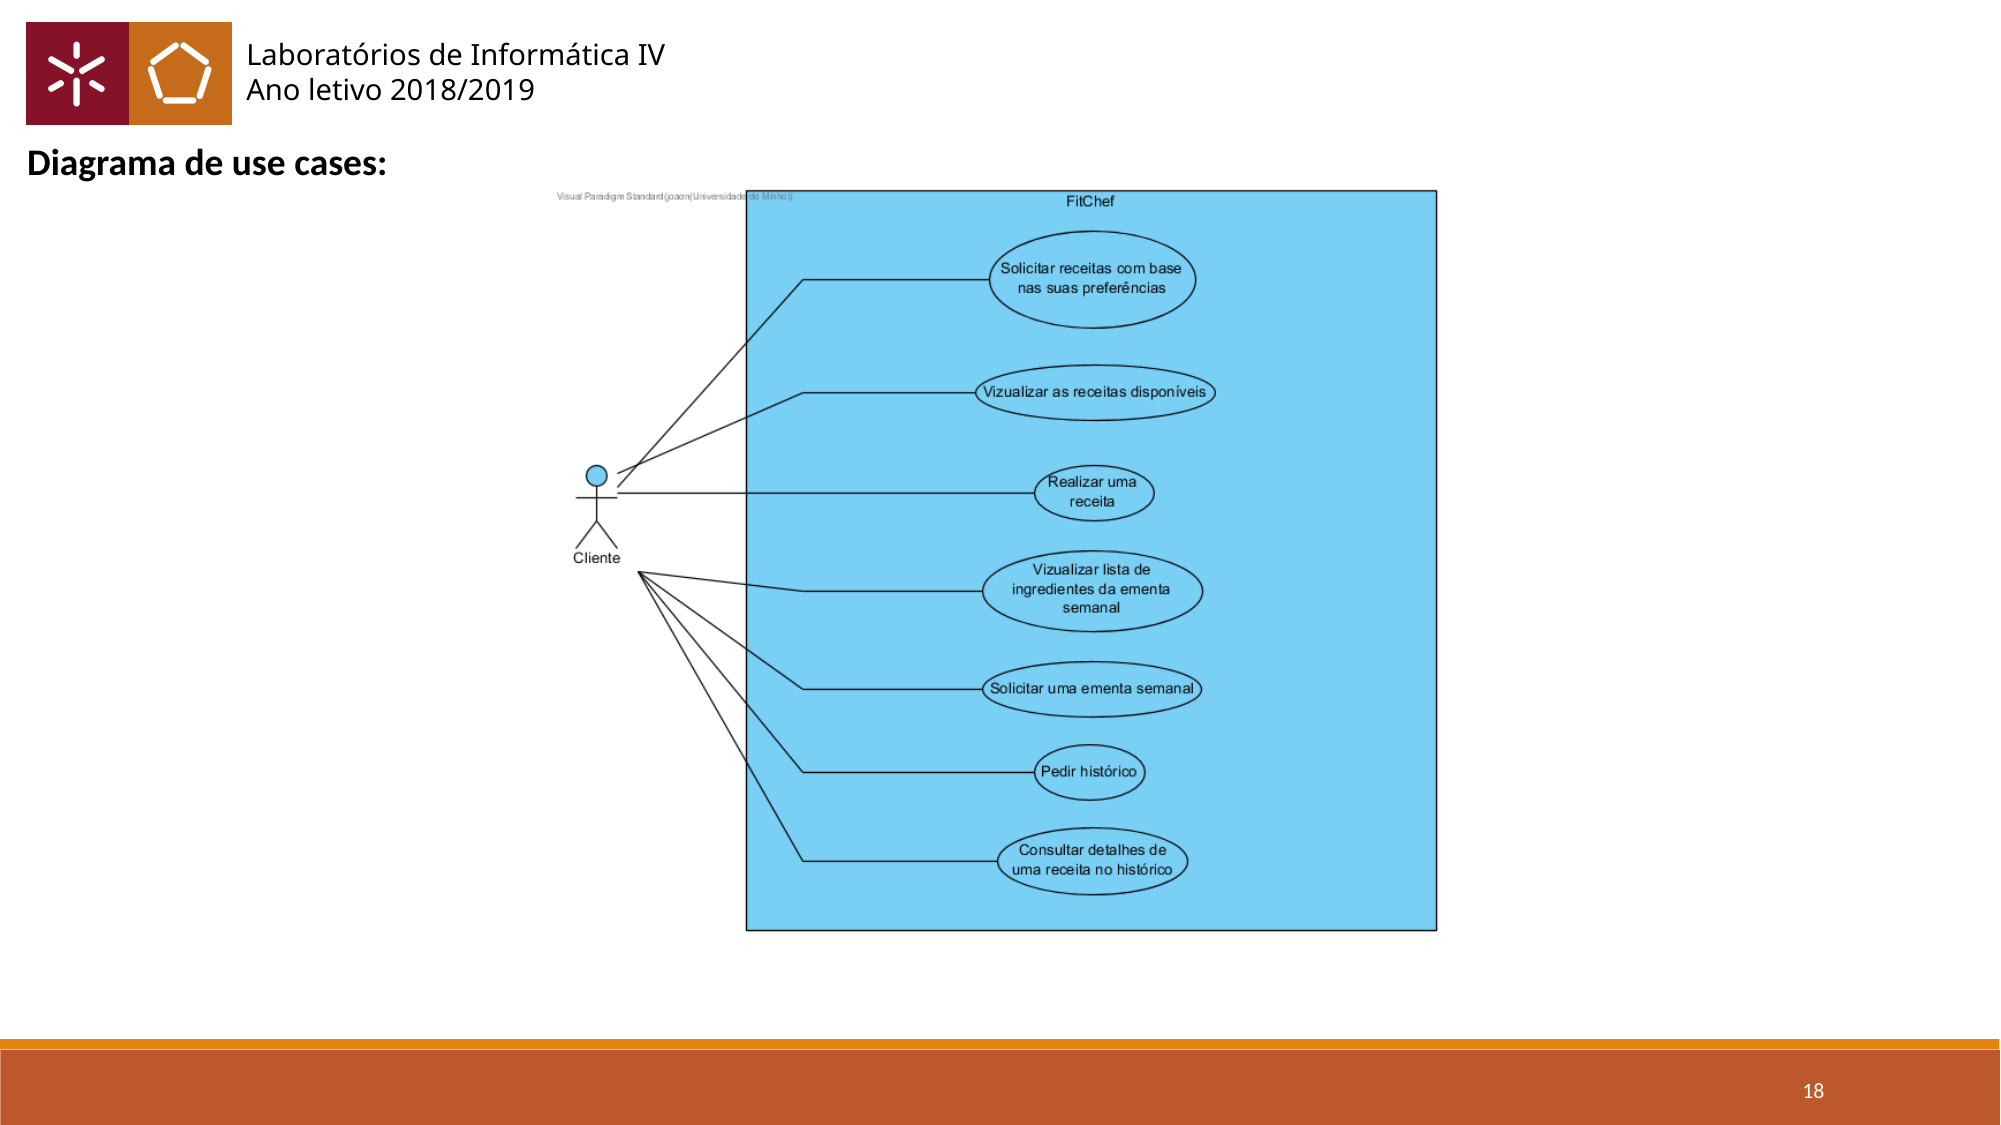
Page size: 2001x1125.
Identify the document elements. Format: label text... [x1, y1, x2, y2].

slide_number 18 [1624, 1059, 1840, 1120]
text_box Diagrama de use cases: [0, 131, 650, 191]
picture [556, 188, 1444, 937]
text_box Laboratórios de Informática IV Ano letivo 2018/2019 [239, 29, 736, 114]
picture [26, 22, 233, 126]
